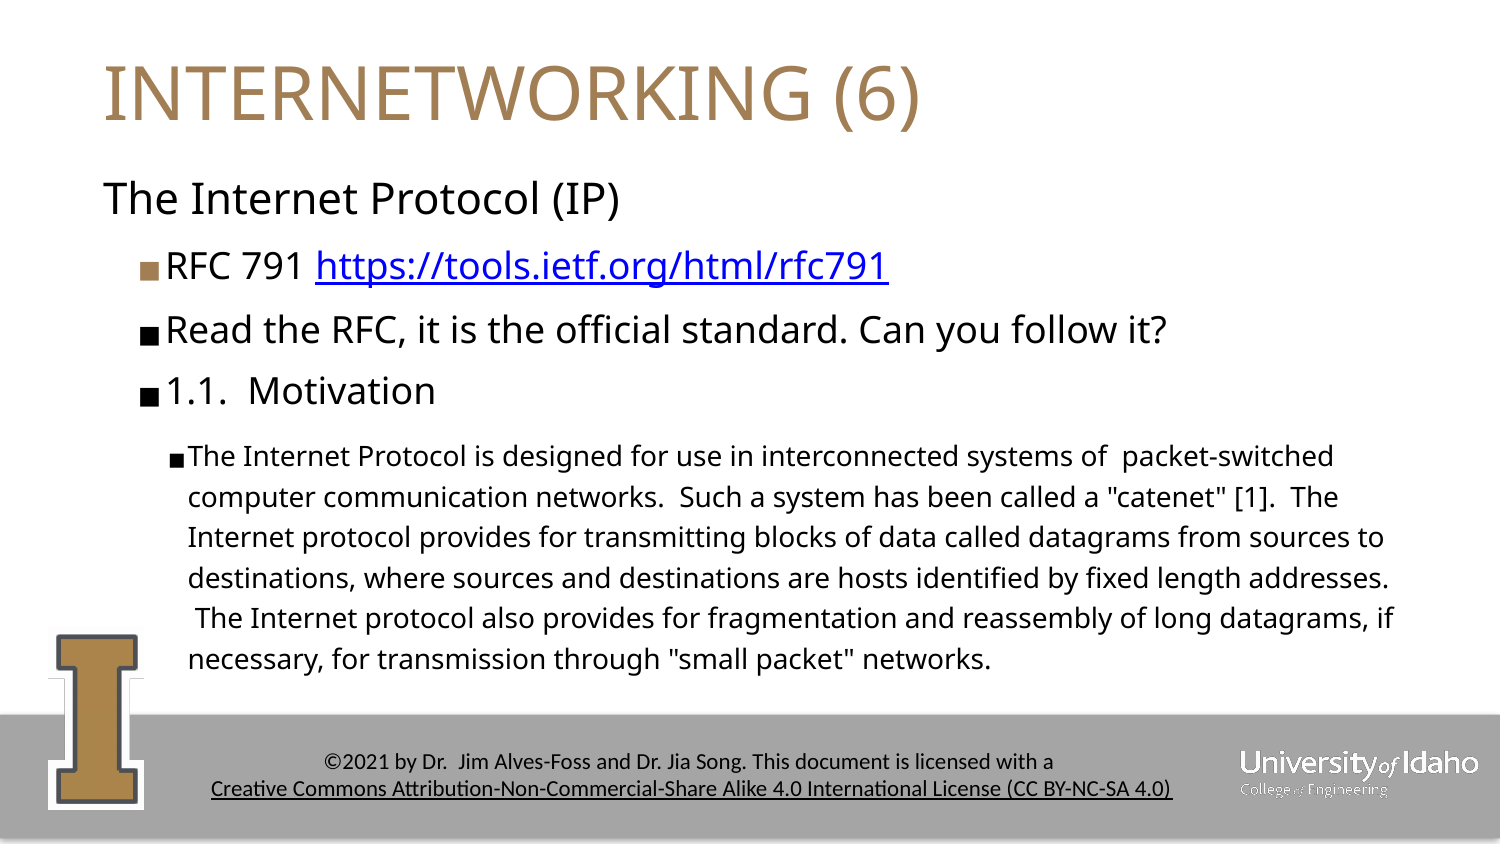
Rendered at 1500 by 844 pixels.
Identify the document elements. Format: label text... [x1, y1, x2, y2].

picture [1118, 658, 1500, 844]
list The Internet Protocol (IP) RFC 791 https://tools.ietf.org/html/rfc791 Read the RFC, it is the official standard. Can you follow it? 1.1. Motivation The Internet Protocol is designed for use in interconnected systems of packet-switched computer communication networks. Such a system has been called a "catenet" [1]. The Internet protocol provides for transmitting blocks of data called datagrams from sources to destinations, where sources and destinations are hosts identified by fixed length addresses. The Internet protocol also provides for fragmentation and reassembly of long datagrams, if necessary, for transmission through "small packet" networks. [103, 169, 1397, 760]
picture [48, 627, 144, 810]
title INTERNETWORKING (6) [103, 44, 1397, 158]
